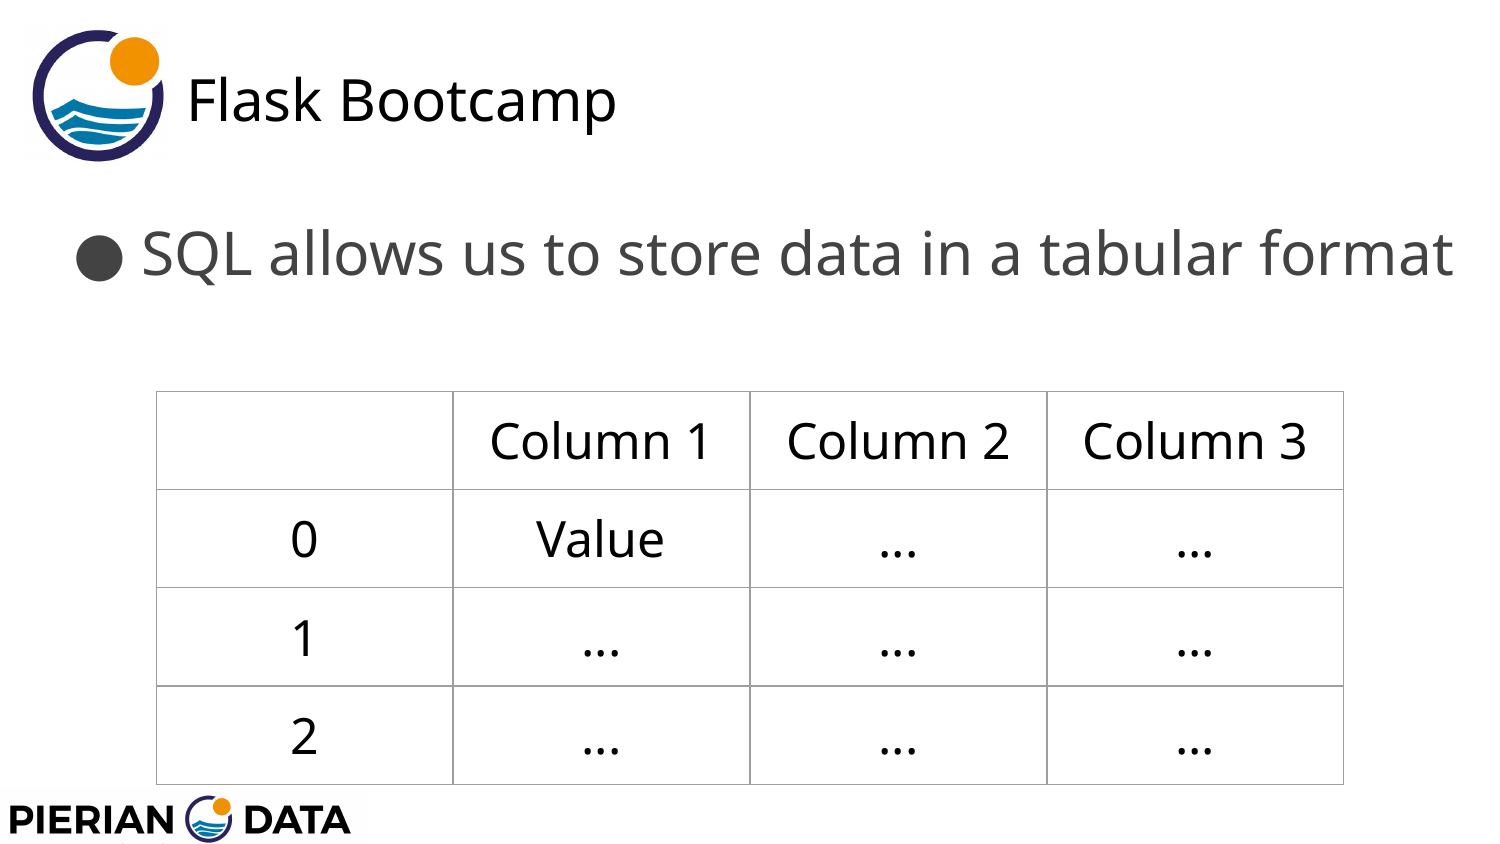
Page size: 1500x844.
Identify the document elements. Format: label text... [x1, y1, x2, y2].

table_cell ... [1048, 588, 1343, 685]
table_cell ... [751, 588, 1046, 685]
table_cell 1 [157, 588, 452, 685]
table_cell 0 [157, 490, 452, 587]
table_cell ... [1048, 687, 1343, 784]
table_cell Value [454, 490, 749, 587]
table_header Column 3 [1048, 392, 1343, 489]
picture [24, 24, 172, 167]
table_cell ... [1048, 490, 1343, 587]
table_cell ... [454, 588, 749, 685]
table_header Column 2 [751, 392, 1046, 489]
table_cell ... [454, 687, 749, 784]
table_header [157, 392, 452, 489]
table_cell ... [751, 687, 1046, 784]
title Flask Bootcamp [176, 48, 1449, 143]
table_cell ... [751, 490, 1046, 587]
table_cell 2 [157, 687, 452, 784]
picture [0, 787, 368, 844]
list SQL allows us to store data in a tabular format [51, 189, 1476, 750]
table_header Column 1 [454, 392, 749, 489]
